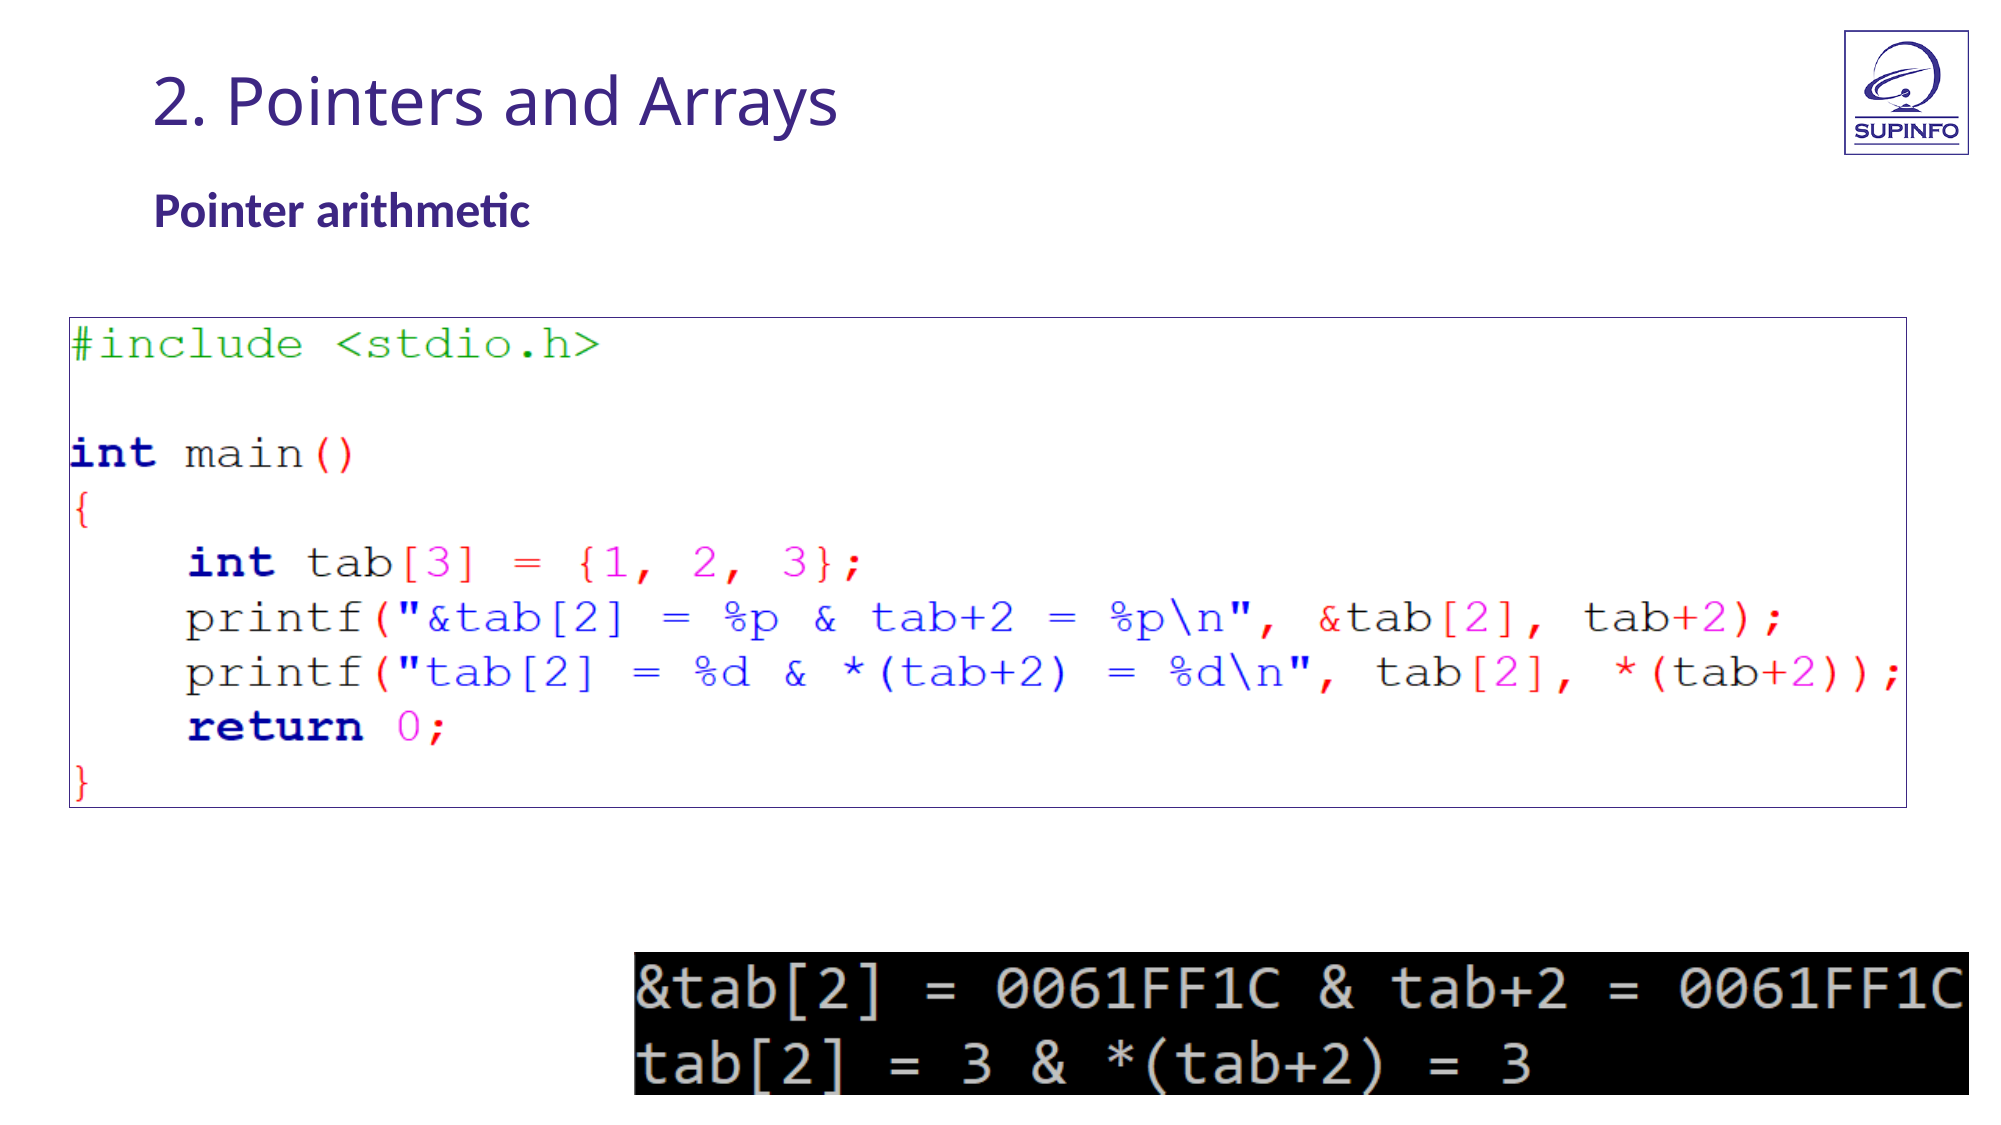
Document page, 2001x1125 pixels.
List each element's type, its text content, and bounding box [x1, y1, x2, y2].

picture [1844, 30, 1969, 155]
text_box Pointer arithmetic [139, 170, 1895, 306]
picture [634, 952, 1969, 1095]
picture [69, 317, 1907, 808]
text_box 2. Pointers and Arrays [137, 59, 1844, 155]
